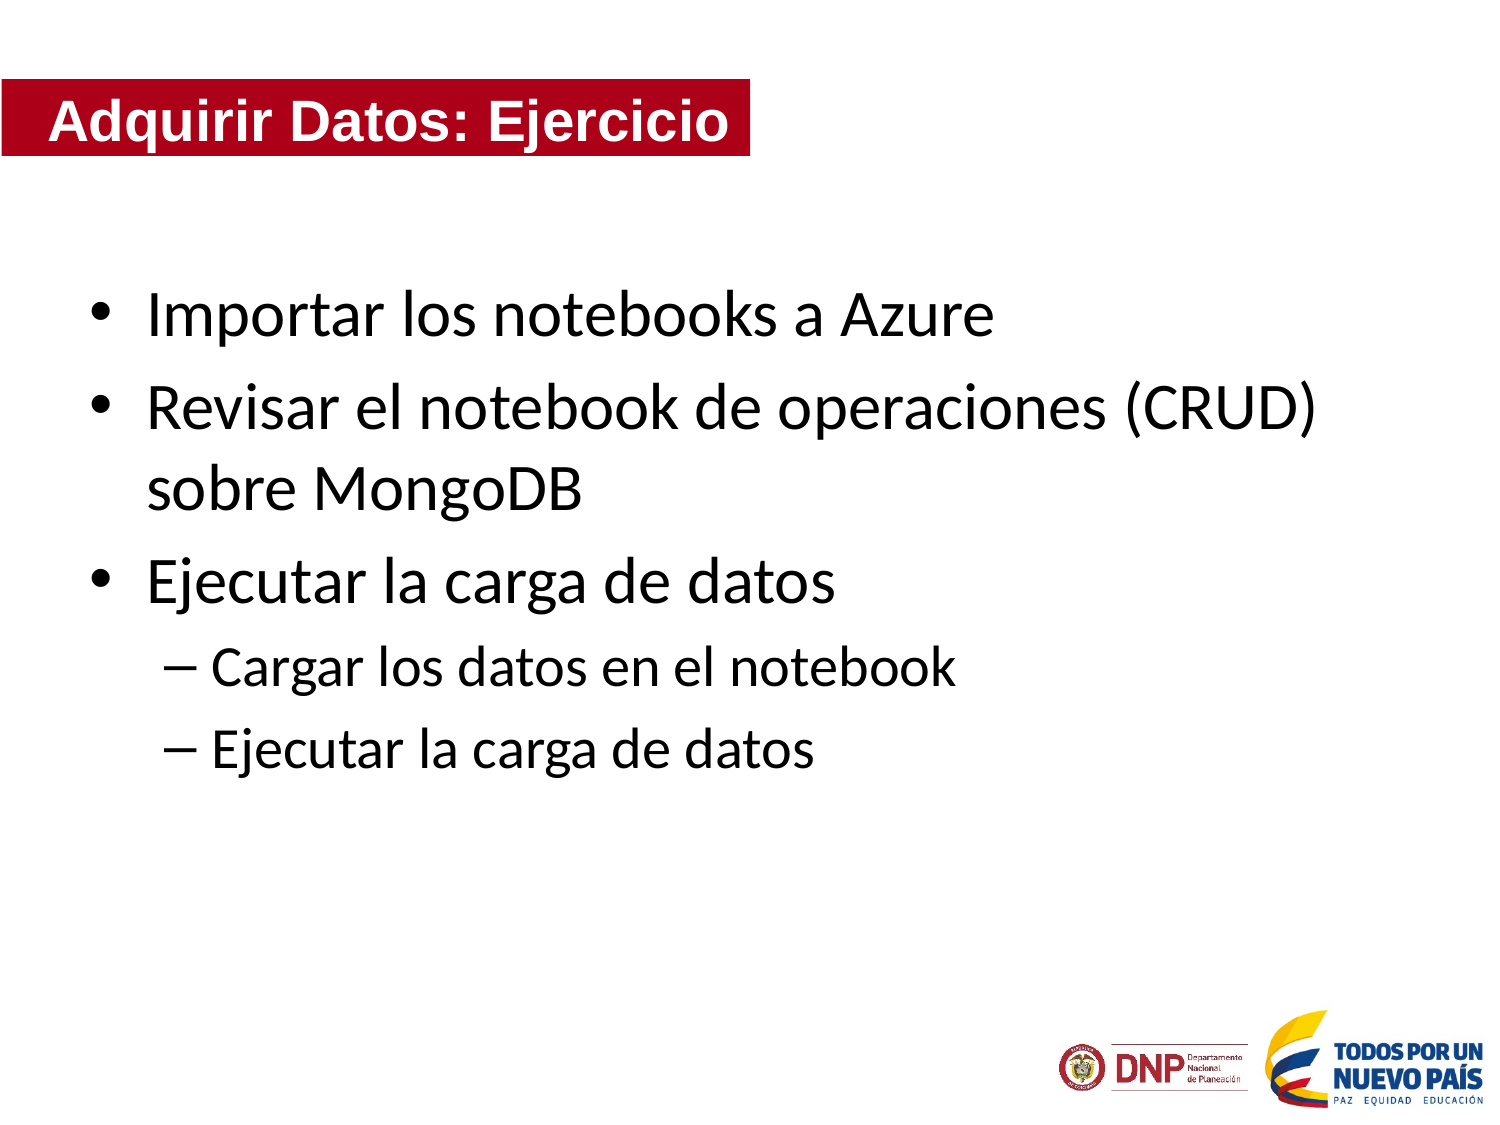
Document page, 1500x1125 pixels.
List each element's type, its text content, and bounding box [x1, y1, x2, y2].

picture [1059, 999, 1495, 1124]
picture [1, 79, 751, 156]
list Importar los notebooks a Azure Revisar el notebook de operaciones (CRUD) sobre MongoDB Ejecutar la carga de datos Cargar los datos en el notebook Ejecutar la carga de datos [75, 262, 1425, 1005]
